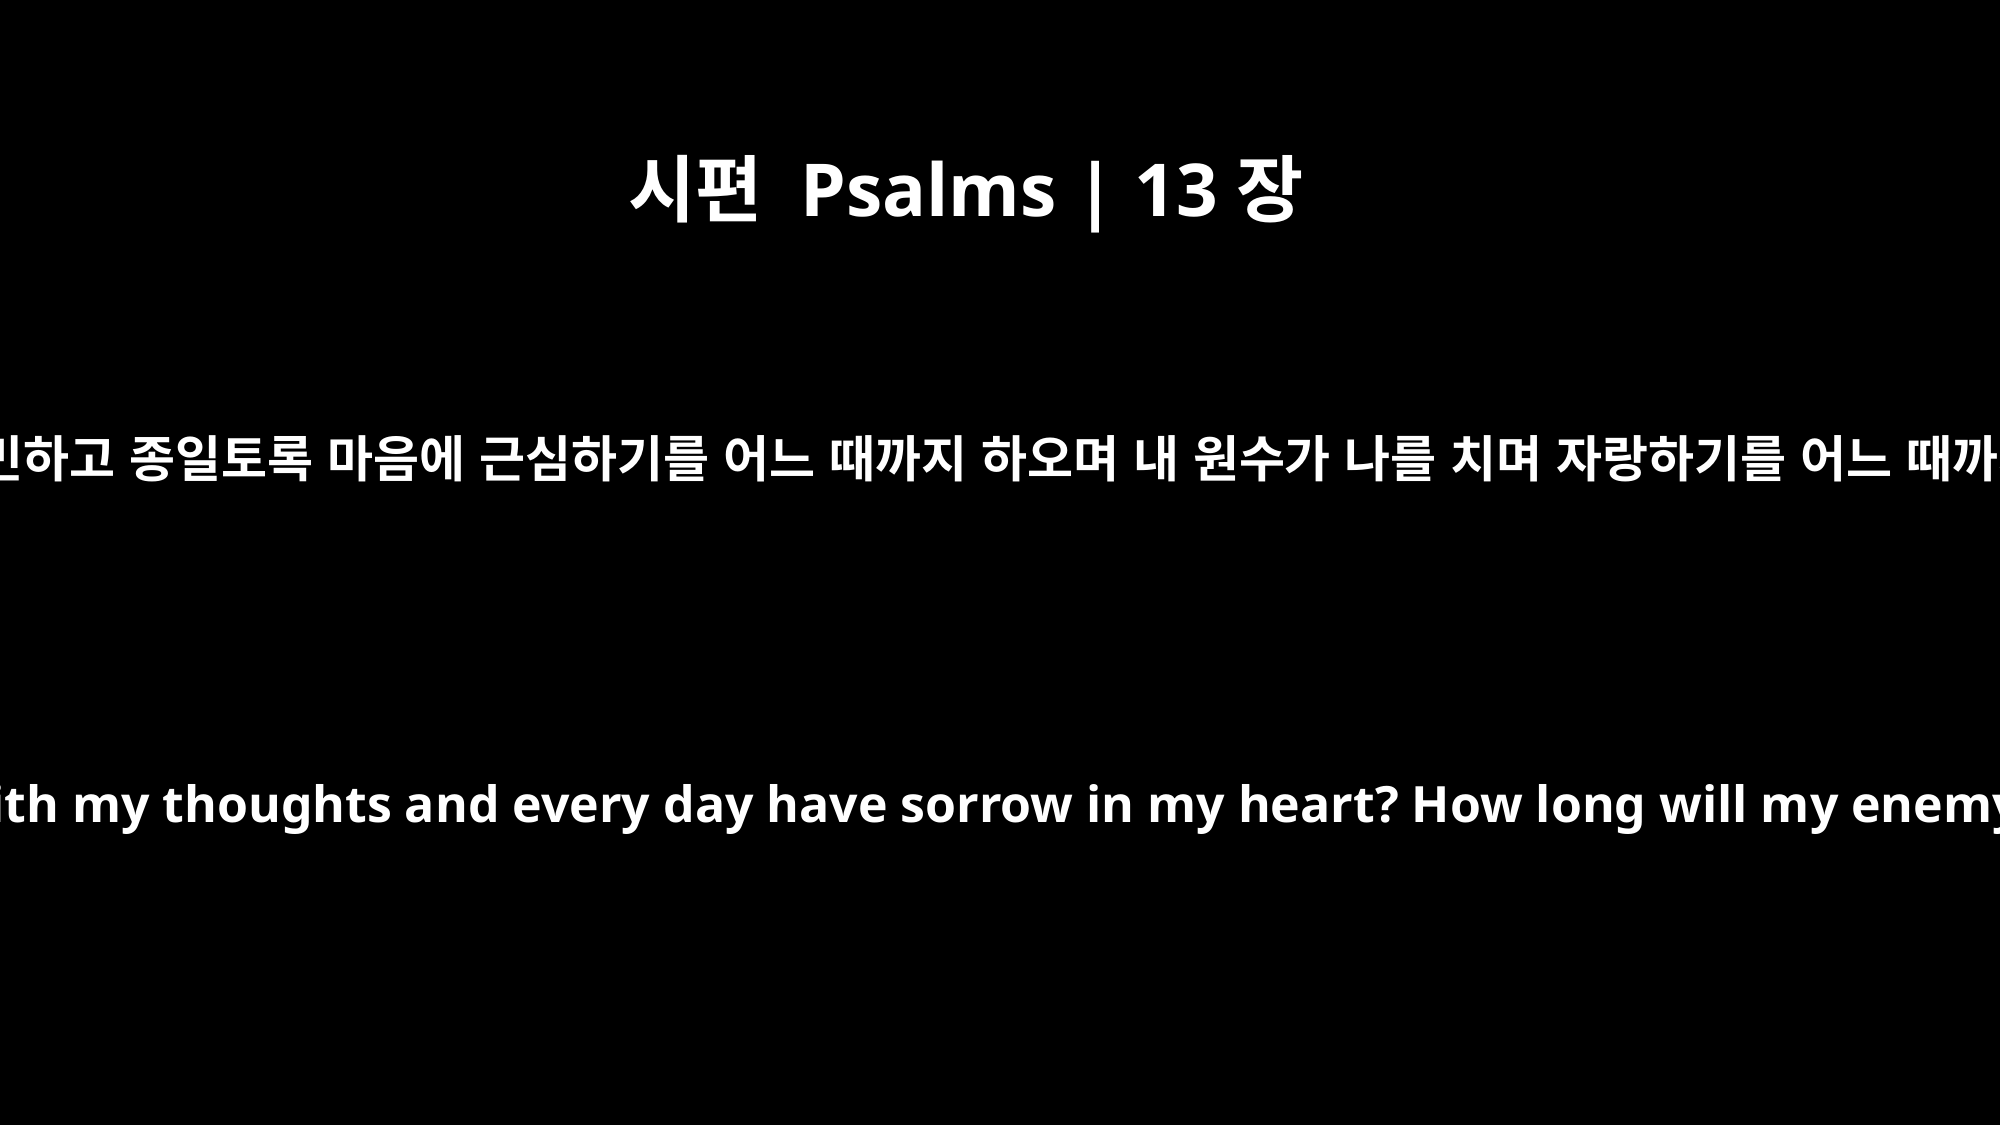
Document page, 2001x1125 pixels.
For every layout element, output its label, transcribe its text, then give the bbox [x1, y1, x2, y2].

text_box How long must I wrestle with my thoughts and every day have sorrow in my heart? How long will my enemy triumph over me? [0, 764, 2000, 840]
text_box 2 나의 영혼이 번민하고 종일토록 마음에 근심하기를 어느 때까지 하오며 내 원수가 나를 치며 자랑하기를 어느 때까지 하리이까 [0, 359, 2000, 495]
text_box 시편 Psalms | 13장 [613, 136, 1319, 239]
